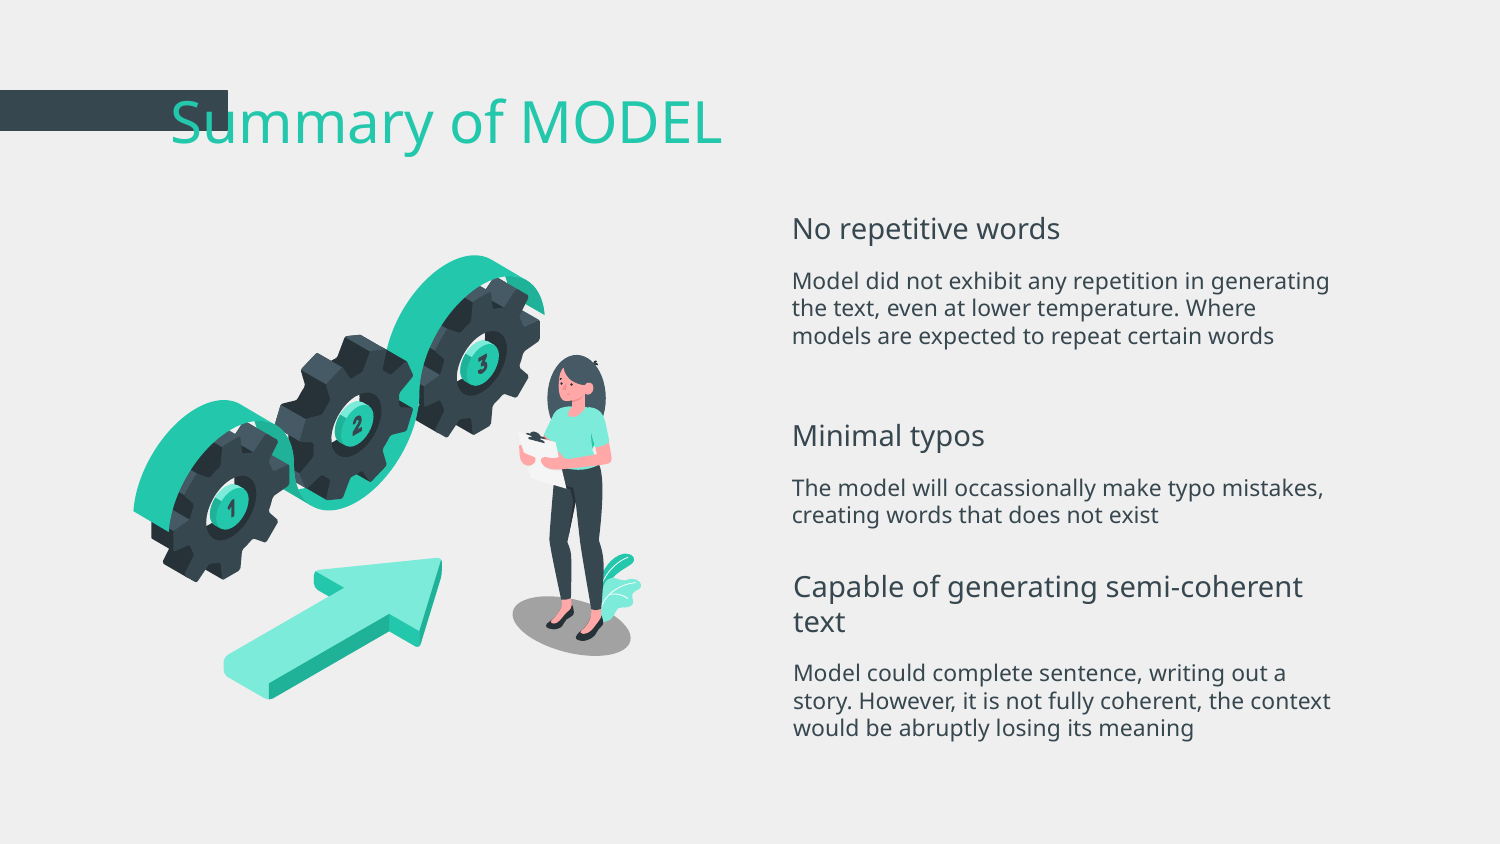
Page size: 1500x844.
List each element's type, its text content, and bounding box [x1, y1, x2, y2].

text_box [517, 432, 567, 489]
text_box [151, 523, 193, 577]
text_box [227, 498, 235, 518]
text_box [456, 419, 472, 435]
text_box [420, 365, 439, 387]
text_box [465, 286, 489, 302]
text_box [383, 351, 405, 374]
text_box [192, 443, 222, 477]
text_box [288, 436, 313, 473]
text_box [566, 485, 576, 538]
text_box [520, 310, 540, 326]
text_box [526, 431, 546, 440]
text_box [588, 406, 610, 448]
text_box [307, 476, 329, 500]
text_box [400, 400, 411, 407]
text_box [554, 406, 595, 458]
text_box [424, 349, 444, 374]
subtitle No repetitive words [776, 199, 1351, 261]
text_box [430, 325, 448, 351]
text_box [493, 302, 501, 308]
text_box [519, 444, 536, 466]
text_box [242, 447, 251, 453]
text_box [281, 371, 329, 418]
text_box [270, 455, 288, 470]
text_box [254, 421, 312, 506]
text_box [543, 406, 567, 441]
text_box [572, 395, 584, 403]
text_box [313, 571, 344, 597]
text_box [477, 353, 488, 374]
text_box [505, 277, 545, 315]
text_box [419, 559, 442, 646]
text_box [357, 472, 369, 482]
text_box [299, 255, 526, 511]
text_box [512, 596, 631, 656]
subtitle Capable of generating semi-coherent text [778, 591, 1352, 653]
text_box [235, 423, 266, 452]
text_box [591, 432, 595, 449]
text_box [575, 616, 604, 641]
text_box [206, 563, 222, 580]
text_box [170, 510, 189, 531]
text_box [443, 299, 472, 332]
text_box [207, 476, 256, 540]
text_box [602, 577, 641, 622]
text_box [546, 604, 574, 630]
text_box [341, 404, 374, 447]
text_box [486, 278, 518, 307]
text_box [332, 393, 381, 457]
text_box [466, 343, 499, 386]
text_box [416, 385, 443, 432]
text_box [465, 340, 493, 357]
subtitle Model could complete sentence, writing out a story. However, it is not fully coherent, the context would be abruptly losing its meaning [778, 653, 1352, 739]
text_box [274, 404, 306, 442]
text_box [223, 557, 441, 700]
text_box [352, 415, 362, 437]
subtitle Model did not exhibit any repetition in generating the text, even at lower temperature. Where models are expected to repeat certain words [776, 261, 1351, 388]
text_box [540, 451, 609, 470]
text_box [558, 367, 594, 417]
title Summary of MODEL [155, 60, 1069, 143]
text_box [179, 470, 197, 495]
text_box [216, 487, 249, 530]
text_box [334, 414, 345, 444]
text_box [133, 400, 275, 533]
text_box [299, 349, 413, 501]
text_box [340, 401, 368, 418]
text_box [460, 354, 471, 384]
text_box [547, 354, 606, 419]
subtitle Minimal typos [776, 406, 1351, 468]
text_box [549, 486, 573, 600]
text_box [563, 466, 604, 611]
text_box [173, 433, 290, 583]
text_box [301, 353, 342, 385]
text_box [332, 337, 369, 378]
text_box [550, 599, 572, 624]
text_box [209, 498, 221, 528]
text_box [390, 614, 419, 647]
text_box [528, 437, 545, 444]
text_box [423, 289, 540, 438]
text_box [580, 609, 602, 634]
text_box [173, 493, 193, 518]
text_box [457, 332, 506, 395]
text_box [595, 442, 612, 464]
text_box [295, 470, 305, 488]
text_box [268, 613, 390, 700]
text_box [215, 431, 239, 448]
text_box [215, 484, 243, 501]
text_box [562, 382, 567, 391]
subtitle The model will occassionally make typo mistakes, creating words that does not exist [776, 468, 1351, 554]
text_box [345, 334, 383, 352]
text_box [604, 553, 634, 582]
